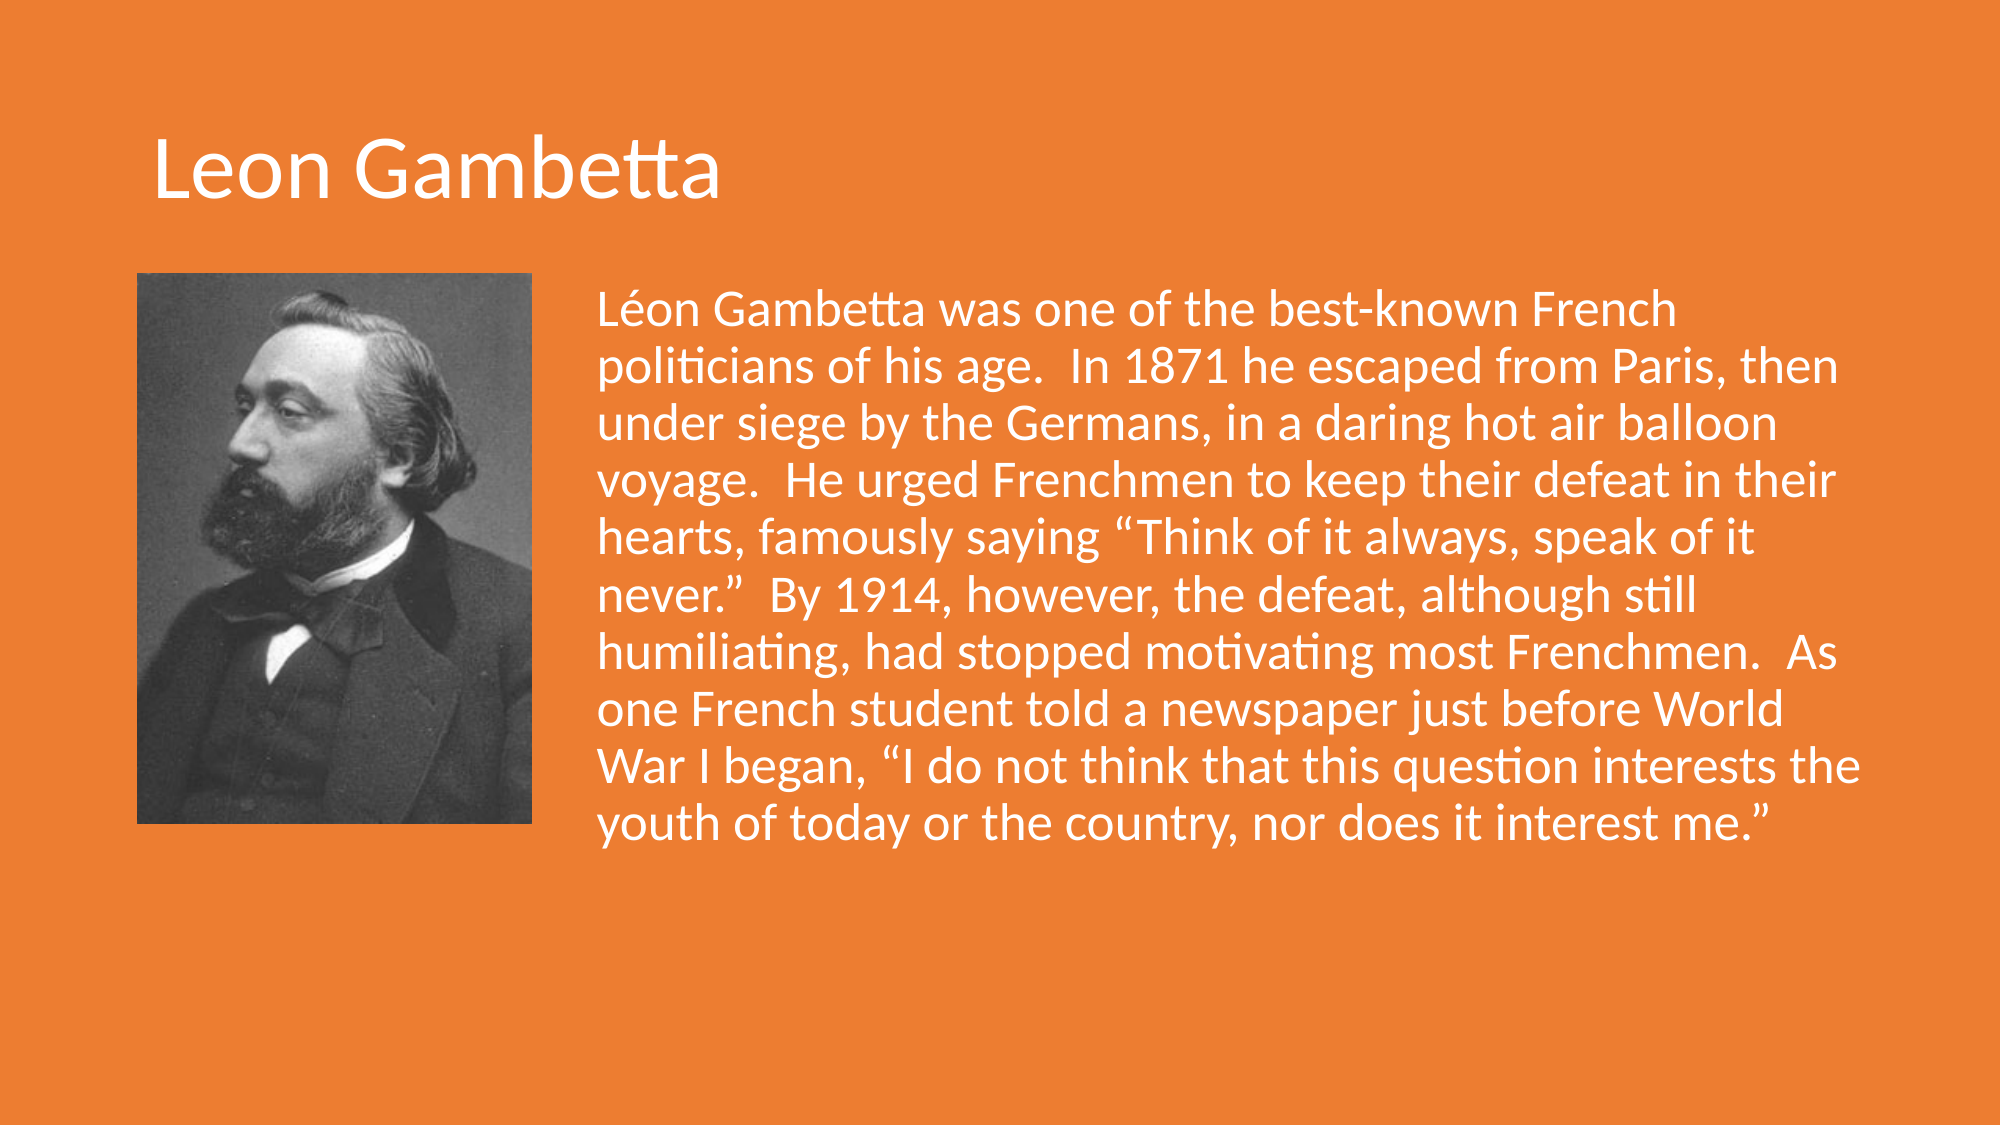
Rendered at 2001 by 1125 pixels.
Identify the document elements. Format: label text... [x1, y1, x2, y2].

list Léon Gambetta was one of the best-known French politicians of his age. In 1871 he escaped from Paris, then under siege by the Germans, in a daring hot air balloon voyage. He urged Frenchmen to keep their defeat in their hearts, famously saying “Think of it always, speak of it never.” By 1914, however, the defeat, although still humiliating, had stopped motivating most Frenchmen. As one French student told a newspaper just before World War I began, “I do not think that this question interests the youth of today or the country, nor does it interest me.” [581, 273, 1897, 908]
title Leon Gambetta [137, 59, 1863, 278]
picture [137, 273, 532, 824]
